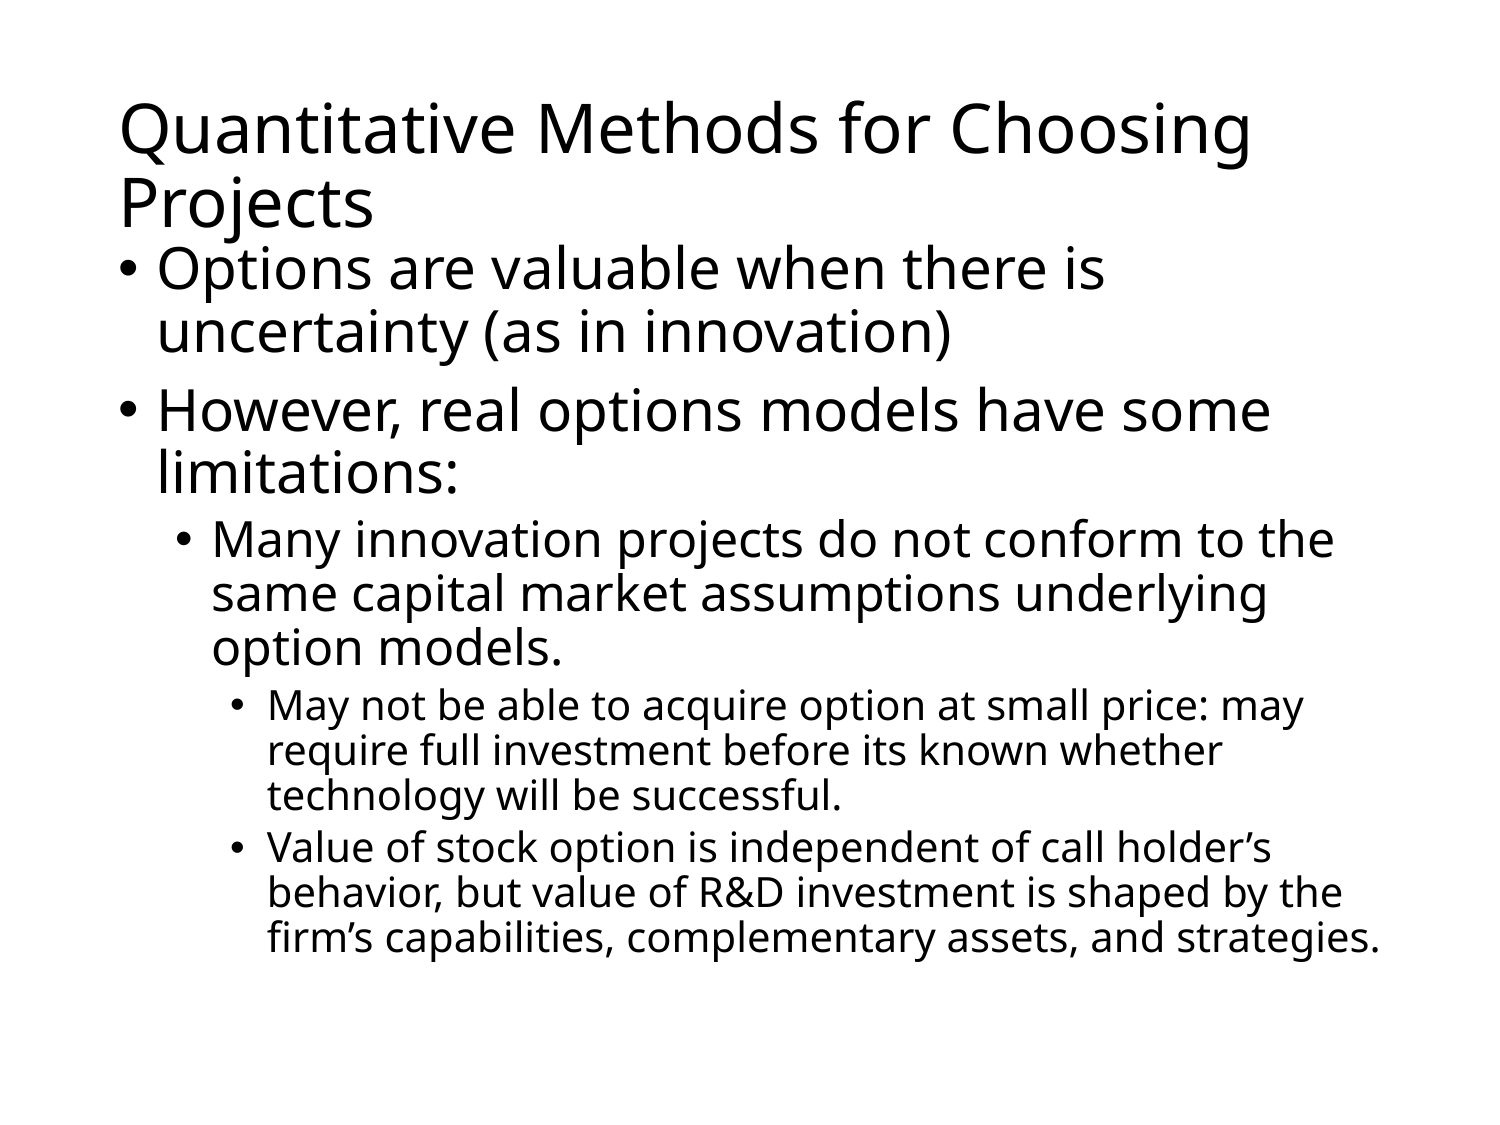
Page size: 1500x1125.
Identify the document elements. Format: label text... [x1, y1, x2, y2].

title Quantitative Methods for Choosing Projects [103, 59, 1397, 231]
list Options are valuable when there is uncertainty (as in innovation) However, real options models have some limitations: Many innovation projects do not conform to the same capital market assumptions underlying option models. May not be able to acquire option at small price: may require full investment before its known whether technology will be successful. Value of stock option is independent of call holder’s behavior, but value of R&D investment is shaped by the firm’s capabilities, complementary assets, and strategies. [103, 231, 1397, 946]
